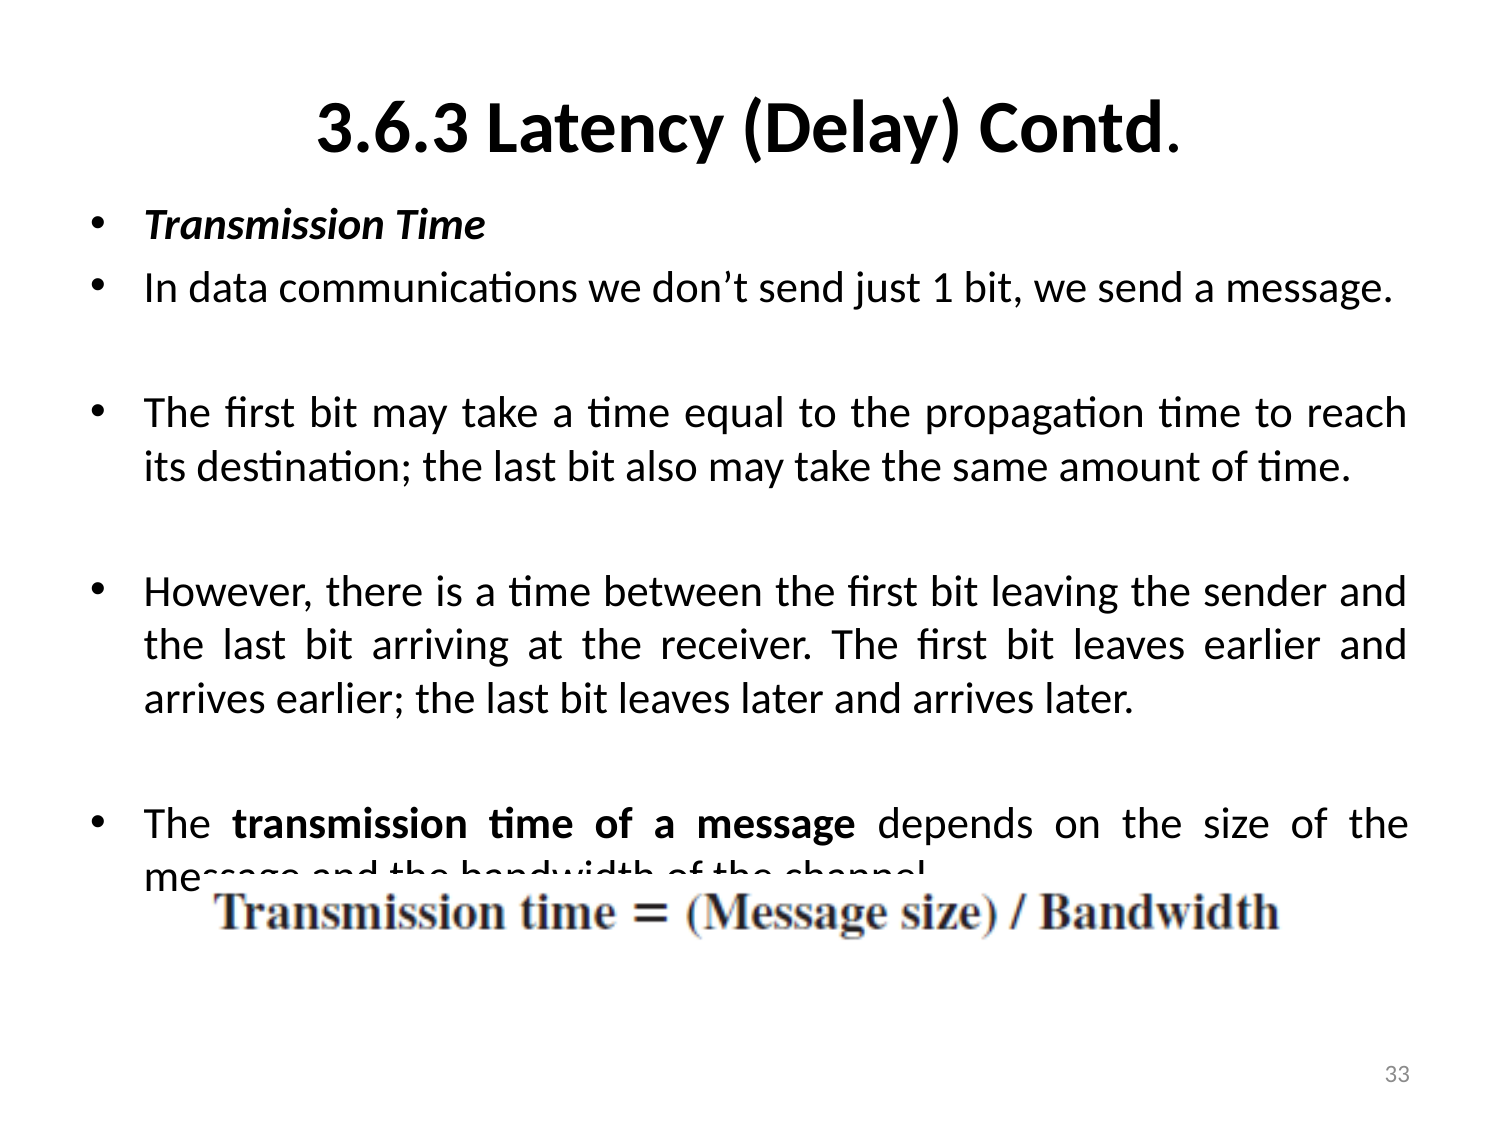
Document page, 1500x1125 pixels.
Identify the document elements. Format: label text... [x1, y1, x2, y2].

picture [199, 874, 1431, 963]
slide_number 33 [1074, 1042, 1425, 1103]
title 3.6.3 Latency (Delay) Contd. [75, 45, 1425, 187]
list Transmission Time In data communications we don’t send just 1 bit, we send a message. The first bit may take a time equal to the propagation time to reach its destination; the last bit also may take the same amount of time. However, there is a time between the first bit leaving the sender and the last bit arriving at the receiver. The first bit leaves earlier and arrives earlier; the last bit leaves later and arrives later. The transmission time of a message depends on the size of the message and the bandwidth of the channel. [75, 187, 1425, 963]
